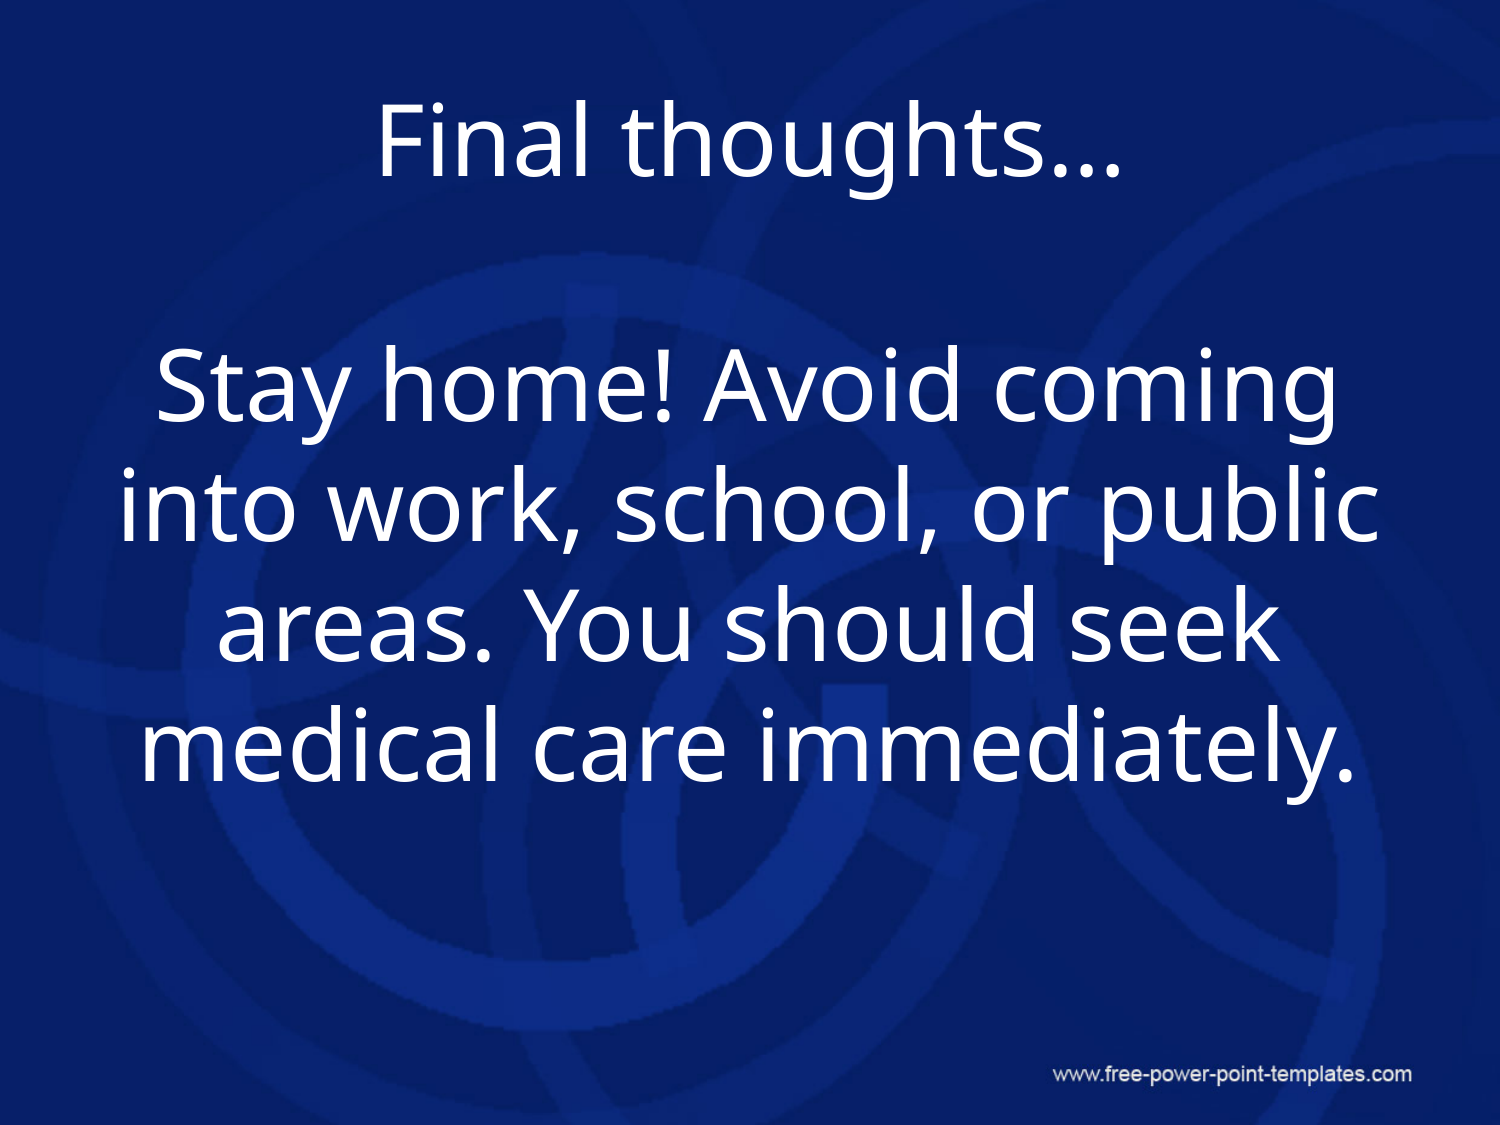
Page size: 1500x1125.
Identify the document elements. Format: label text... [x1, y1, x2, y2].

picture [0, 0, 1500, 1125]
list Stay home! Avoid coming into work, school, or public areas. You should seek medical care immediately. [74, 314, 1424, 898]
title Final thoughts… [75, 42, 1425, 230]
